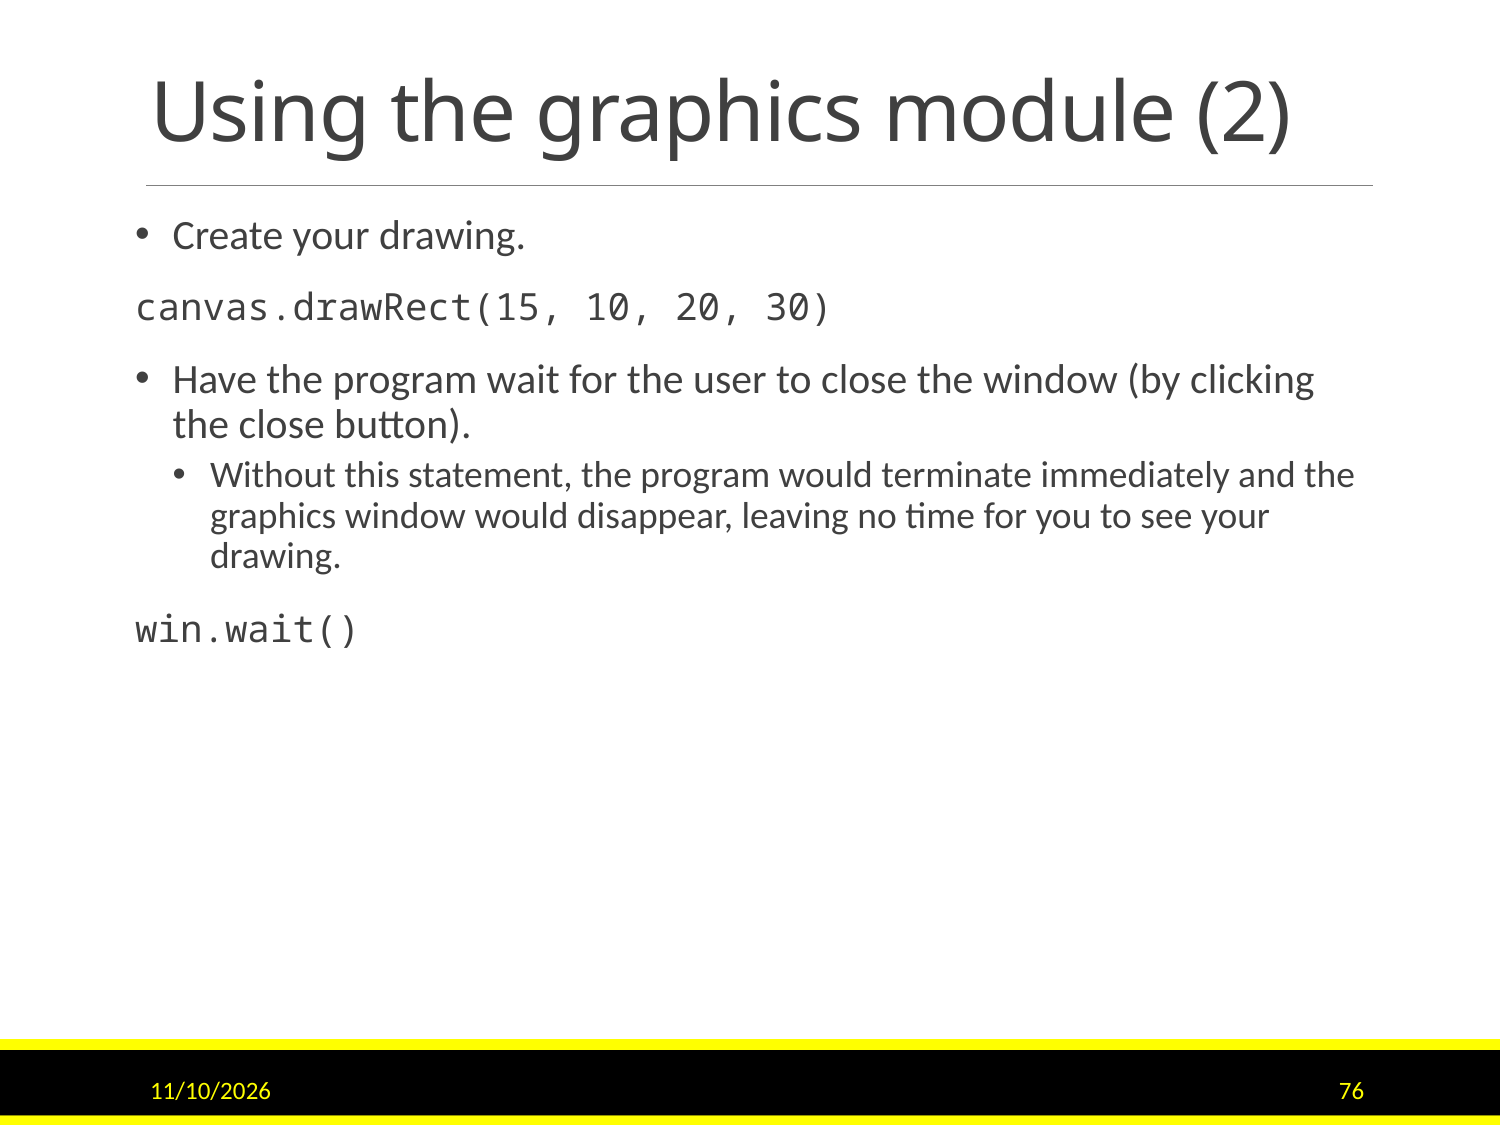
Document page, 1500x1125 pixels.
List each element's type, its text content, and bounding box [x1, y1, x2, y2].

list Create your drawing. canvas.drawRect(15, 10, 20, 30) Have the program wait for the user to close the window (by clicking the close button). Without this statement, the program would terminate immediately and the graphics window would disappear, leaving no time for you to see your drawing. win.wait() [135, 205, 1373, 963]
slide_number 76 [1218, 1059, 1380, 1120]
title Using the graphics module (2) [135, 47, 1373, 167]
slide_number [135, 1059, 440, 1120]
